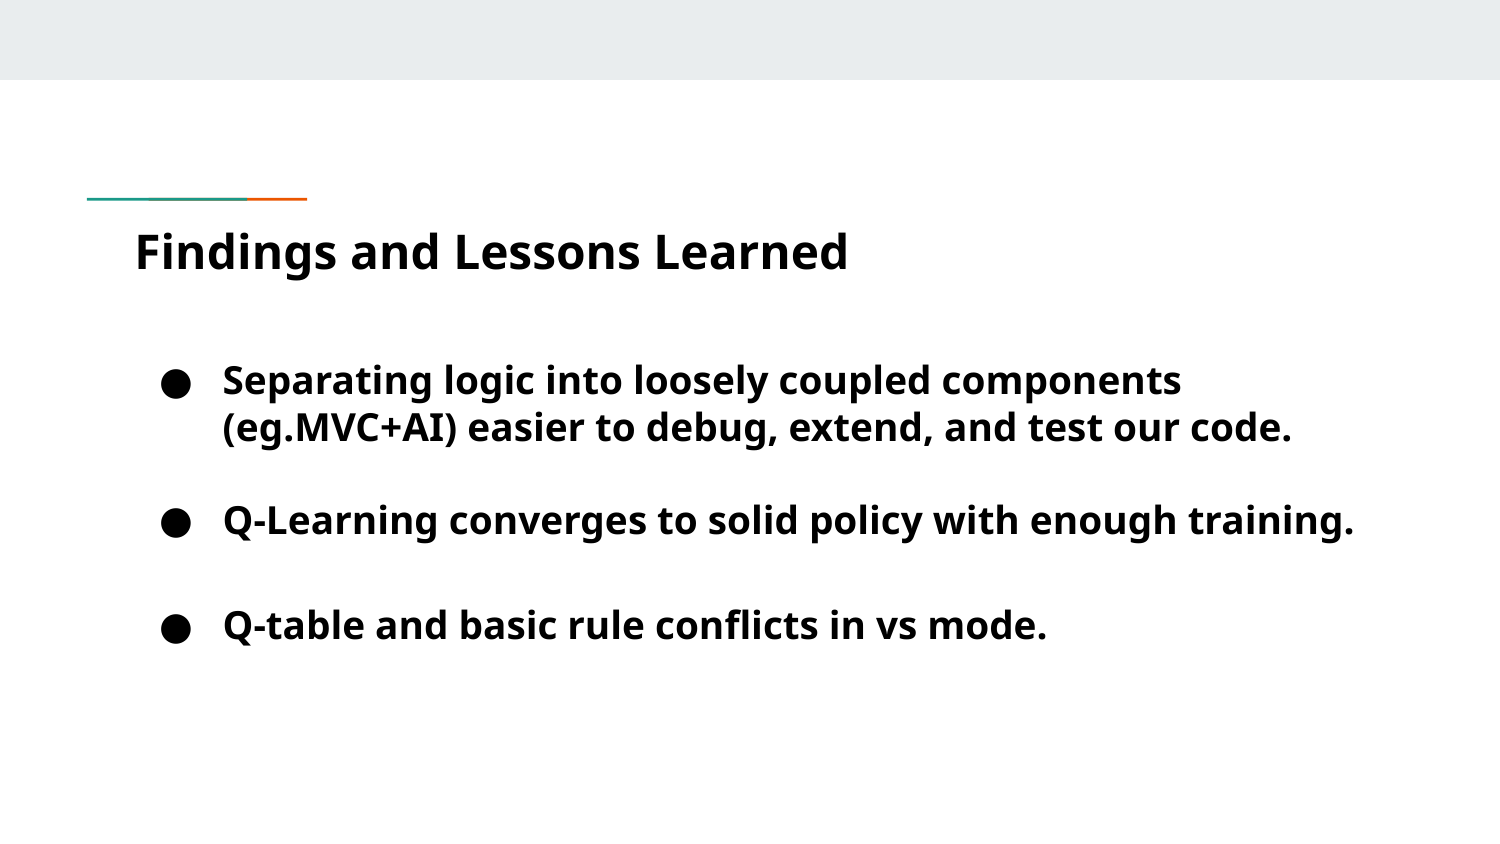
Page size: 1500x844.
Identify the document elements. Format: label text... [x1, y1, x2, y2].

title Findings and Lessons Learned [119, 206, 1381, 295]
list Separating logic into loosely coupled components (eg.MVC+AI) easier to debug, extend, and test our code. Q-Learning converges to solid policy with enough training. Q-table and basic rule conflicts in vs mode. [119, 341, 1381, 712]
